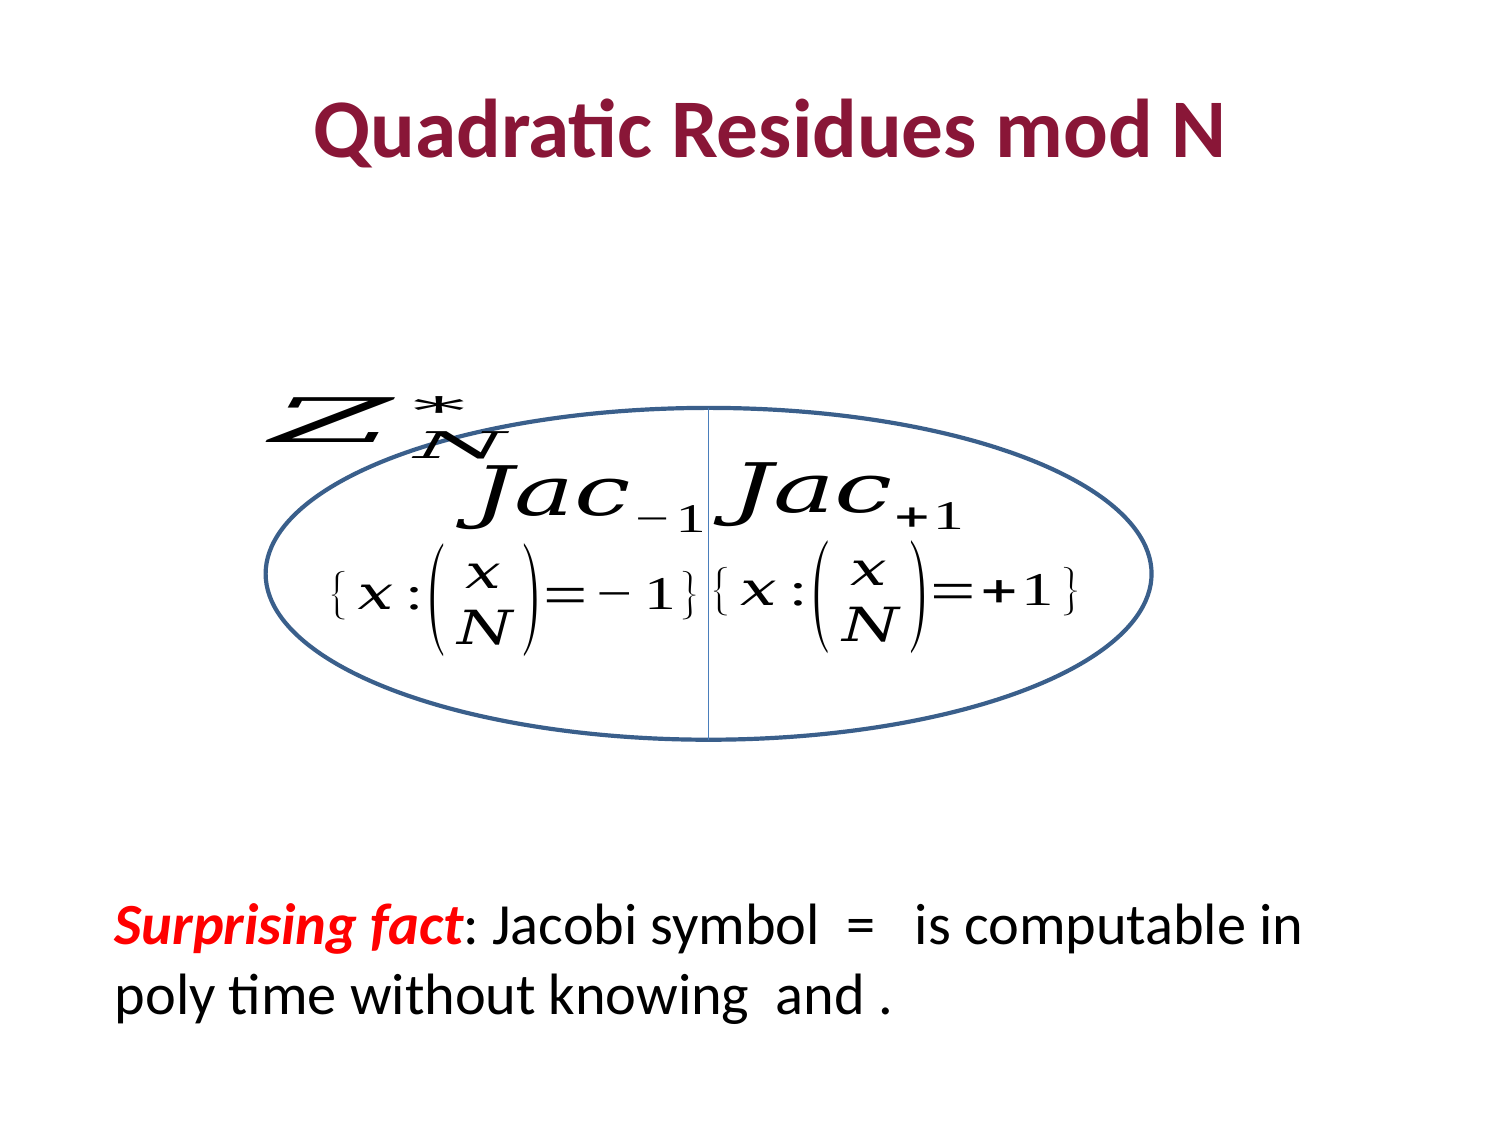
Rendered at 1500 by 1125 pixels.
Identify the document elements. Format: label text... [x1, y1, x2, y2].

text_box Quadratic Residues mod N [259, 66, 1282, 197]
text_box [263, 405, 1154, 742]
